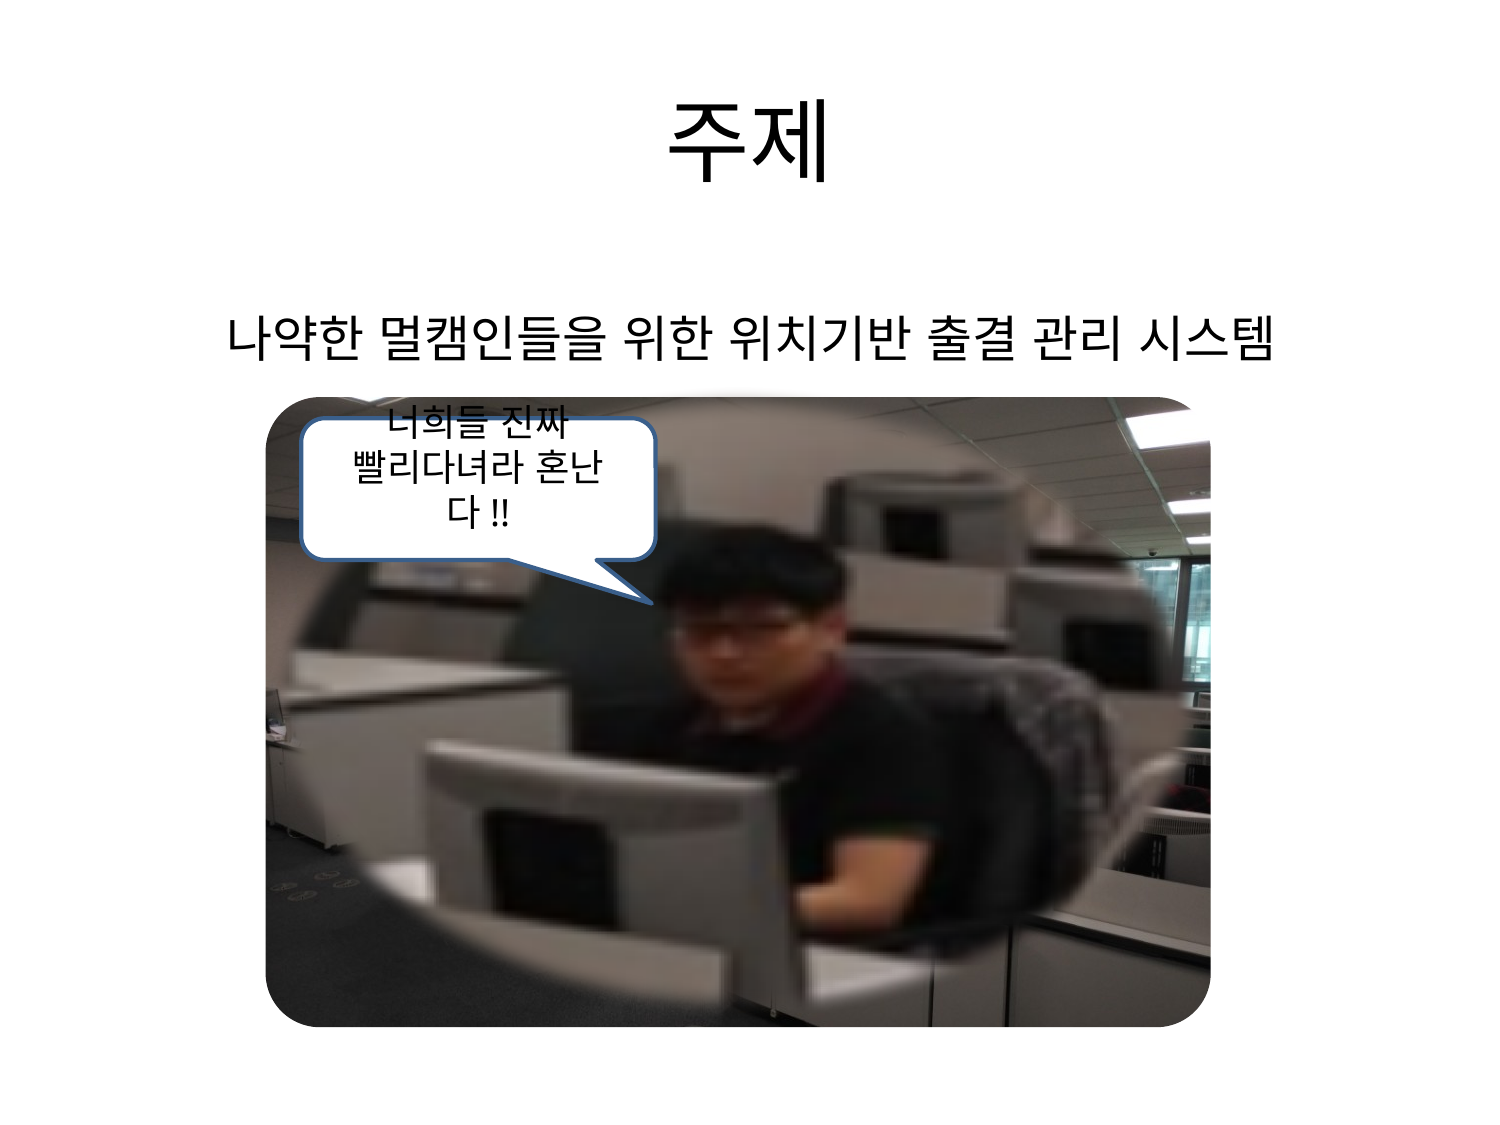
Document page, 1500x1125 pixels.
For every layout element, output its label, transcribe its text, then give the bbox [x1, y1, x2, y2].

text_box 나약한 멀캠인들을 위한 위치기반 출결 관리 시스템 [76, 243, 1427, 431]
title 주제 [75, 45, 1425, 233]
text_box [265, 386, 1211, 1022]
